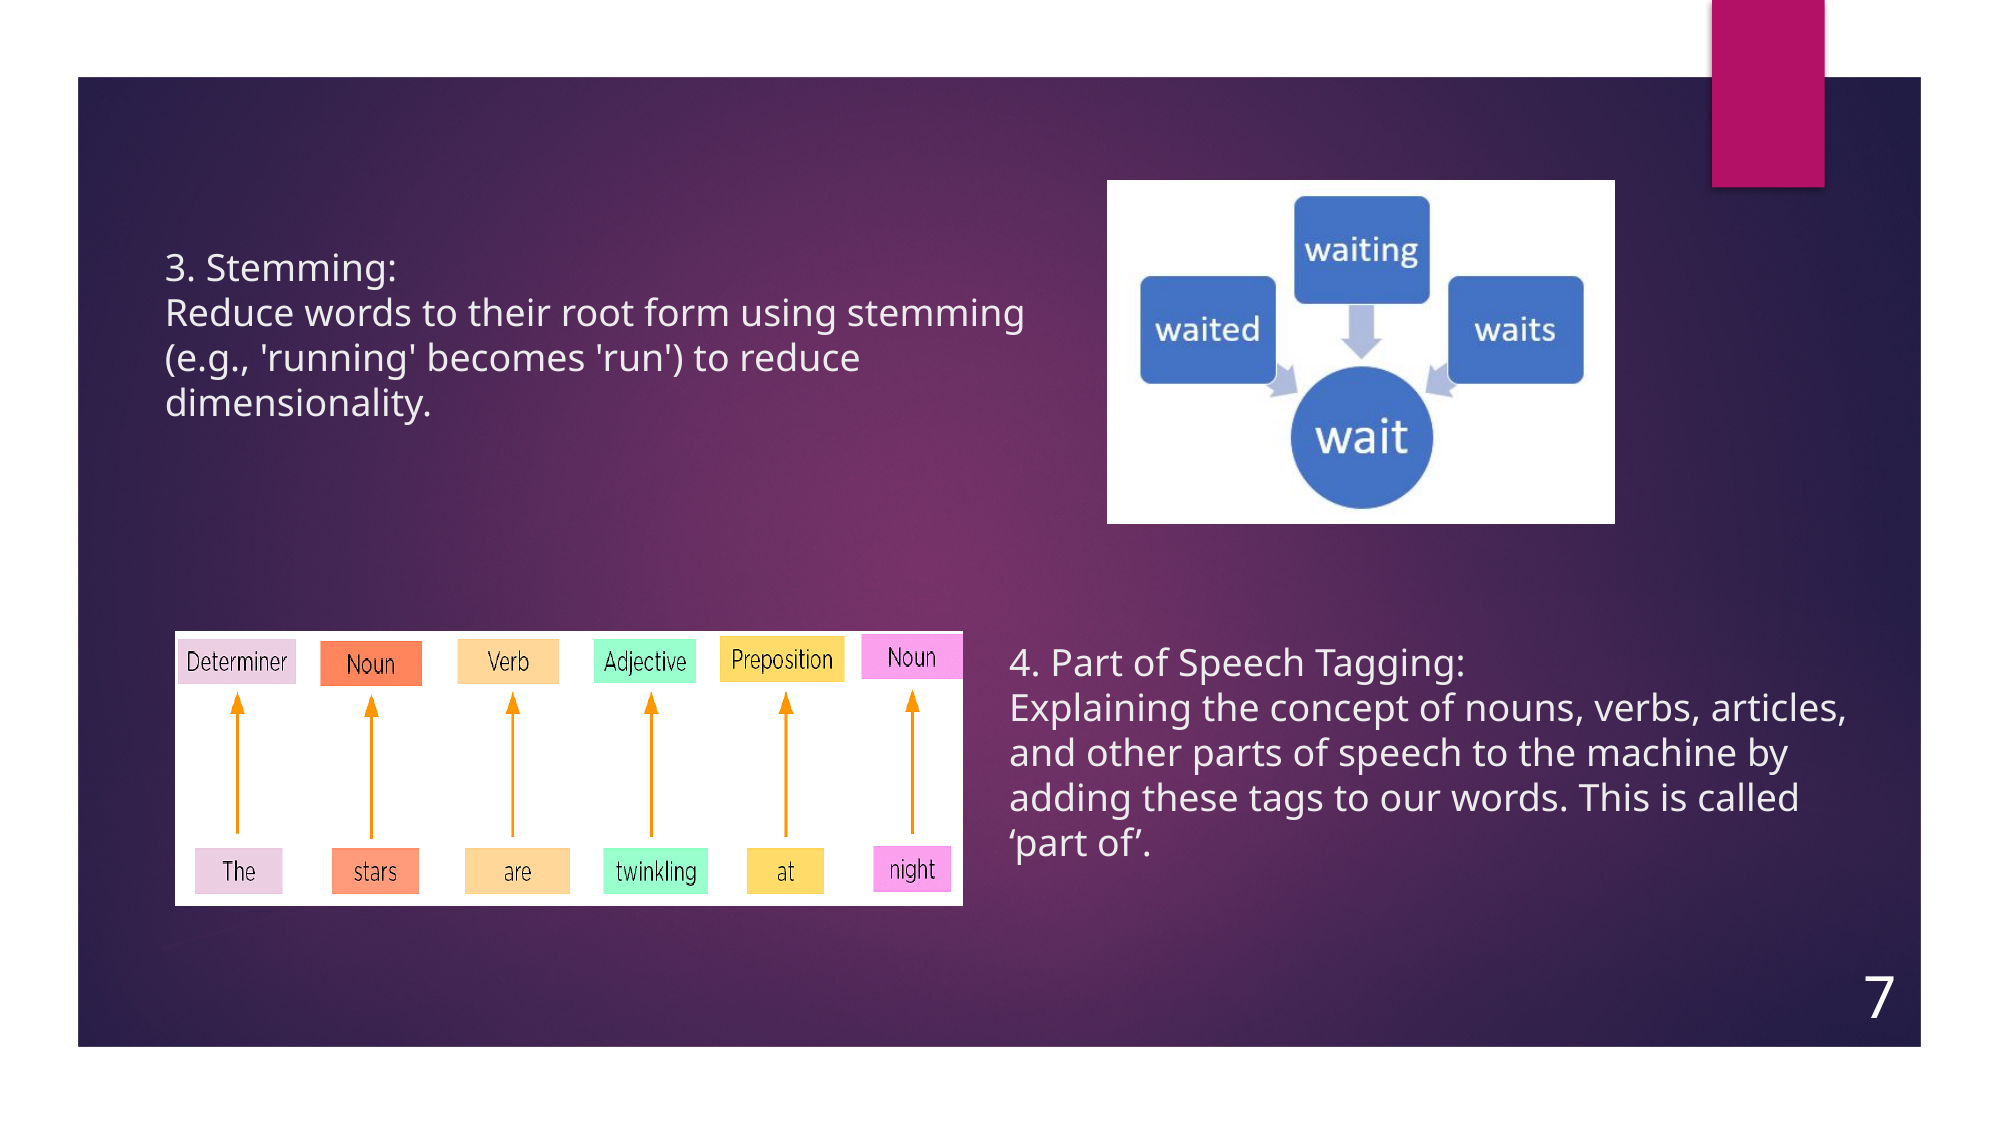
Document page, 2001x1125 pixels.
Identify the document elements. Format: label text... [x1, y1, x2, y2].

picture [1107, 180, 1616, 525]
text_box 3. Stemming: Reduce words to their root form using stemming (e.g., 'running' becomes 'run') to reduce dimensionality. [150, 236, 1049, 432]
text_box 4. Part of Speech Tagging: Explaining the concept of nouns, verbs, articles, and other parts of speech to the machine by adding these tags to our words. This is called ‘part of’. [994, 631, 1880, 872]
slide_number 7 [1811, 921, 1949, 1047]
picture [175, 631, 964, 906]
